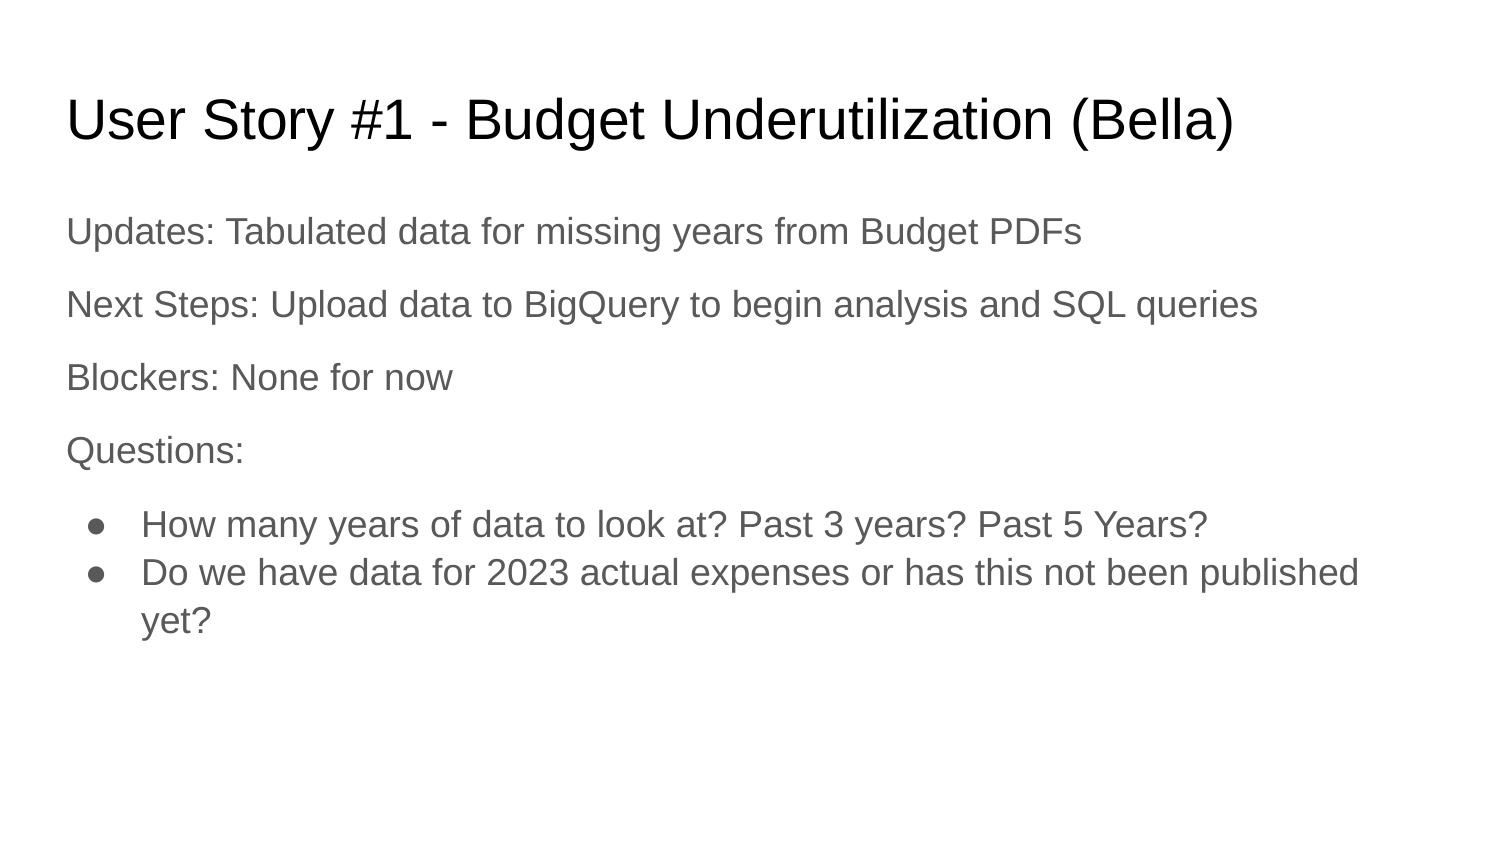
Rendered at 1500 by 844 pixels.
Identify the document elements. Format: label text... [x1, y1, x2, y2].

title User Story #1 - Budget Underutilization (Bella) [51, 72, 1449, 167]
list Updates: Tabulated data for missing years from Budget PDFs Next Steps: Upload data to BigQuery to begin analysis and SQL queries Blockers: None for now Questions: How many years of data to look at? Past 3 years? Past 5 Years? Do we have data for 2023 actual expenses or has this not been published yet? [51, 189, 1449, 750]
